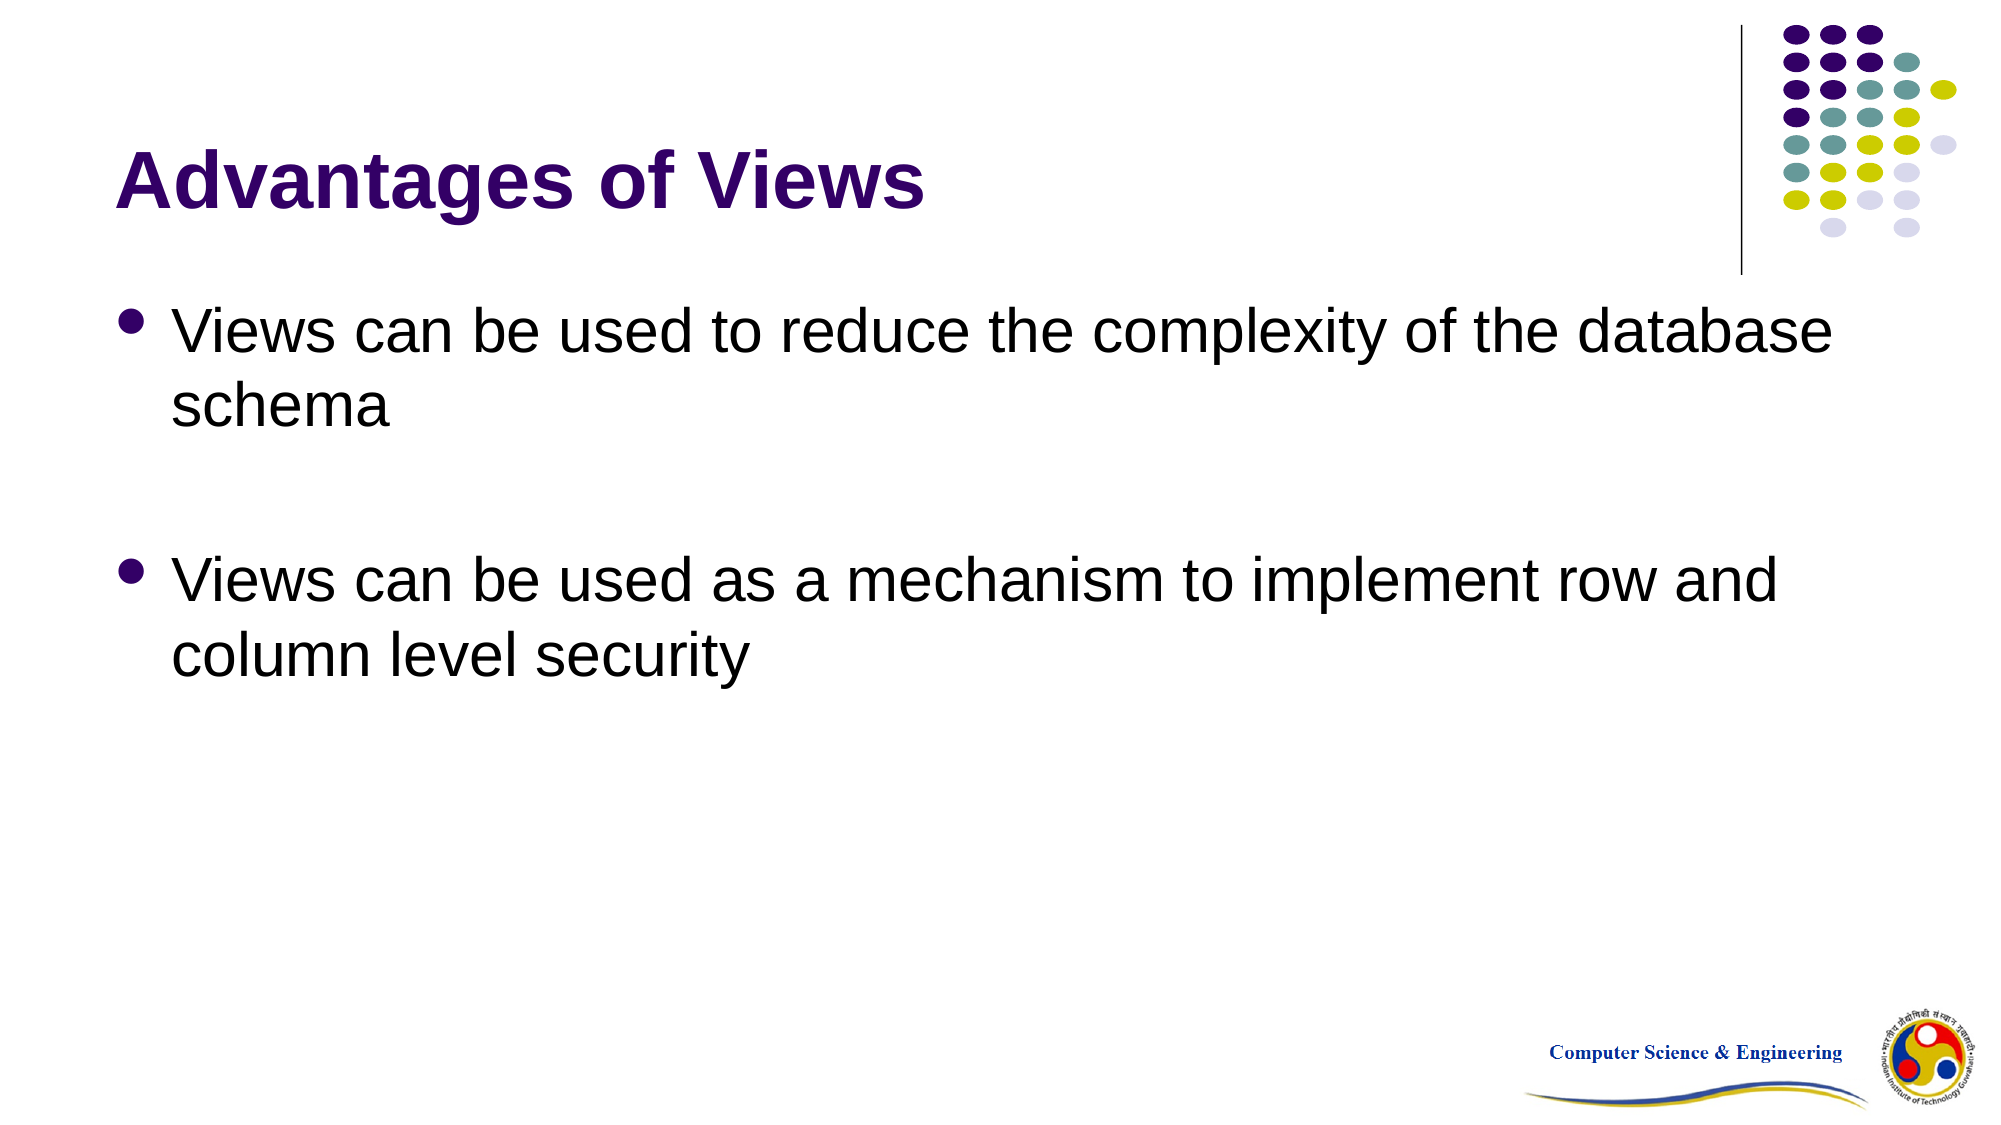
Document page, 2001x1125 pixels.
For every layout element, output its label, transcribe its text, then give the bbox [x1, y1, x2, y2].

picture [1517, 1005, 2000, 1124]
list Views can be used to reduce the complexity of the database schema Views can be used as a mechanism to implement row and column level security [99, 282, 1900, 1006]
title Advantages of Views [99, 20, 1750, 233]
